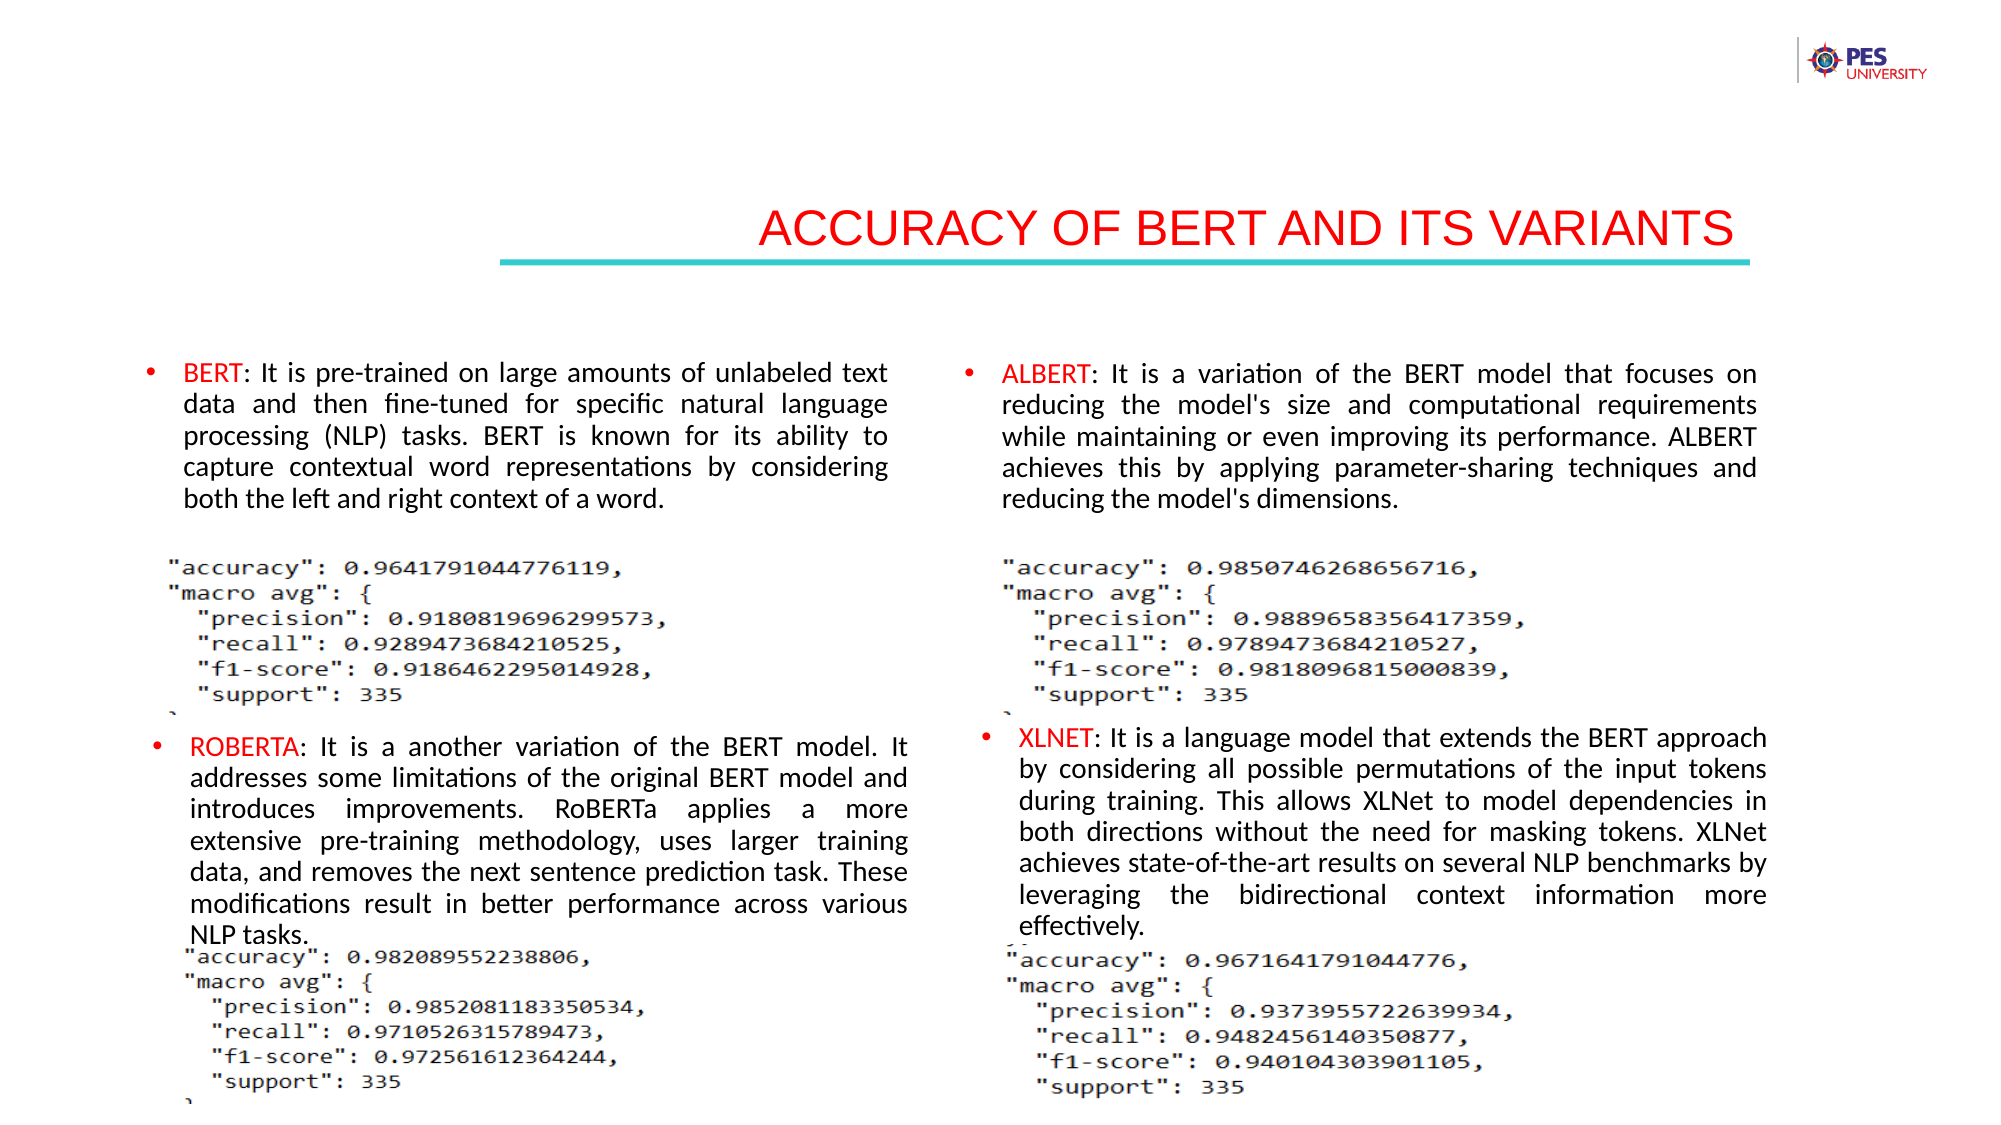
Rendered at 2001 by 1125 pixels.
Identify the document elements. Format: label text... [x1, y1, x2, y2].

picture [149, 556, 724, 715]
text_box ROBERTA: It is a another variation of the BERT model. It addresses some limitations of the original BERT model and introduces improvements. RoBERTa applies a more extensive pre-training methodology, uses larger training data, and removes the next sentence prediction task. These modifications result in better performance across various NLP tasks. [137, 723, 924, 993]
text_box BERT: It is pre-trained on large amounts of unlabeled text data and then fine-tuned for specific natural language processing (NLP) tasks. BERT is known for its ability to capture contextual word representations by considering both the left and right context of a word. [131, 350, 904, 557]
picture [149, 944, 724, 1104]
picture [973, 944, 1548, 1104]
picture [966, 556, 1542, 715]
picture [1806, 41, 1927, 79]
text_box ALBERT: It is a variation of the BERT model that focuses on reducing the model's size and computational requirements while maintaining or even improving its performance. ALBERT achieves this by applying parameter-sharing techniques and reducing the model's dimensions. [949, 350, 1773, 557]
text_box XLNET: It is a language model that extends the BERT approach by considering all possible permutations of the input tokens during training. This allows XLNet to model dependencies in both directions without the need for masking tokens. XLNet achieves state-of-the-art results on several NLP benchmarks by leveraging the bidirectional context information more effectively. [966, 714, 1783, 973]
text_box ACCURACY OF BERT AND ITS VARIANTS [474, 187, 1750, 264]
